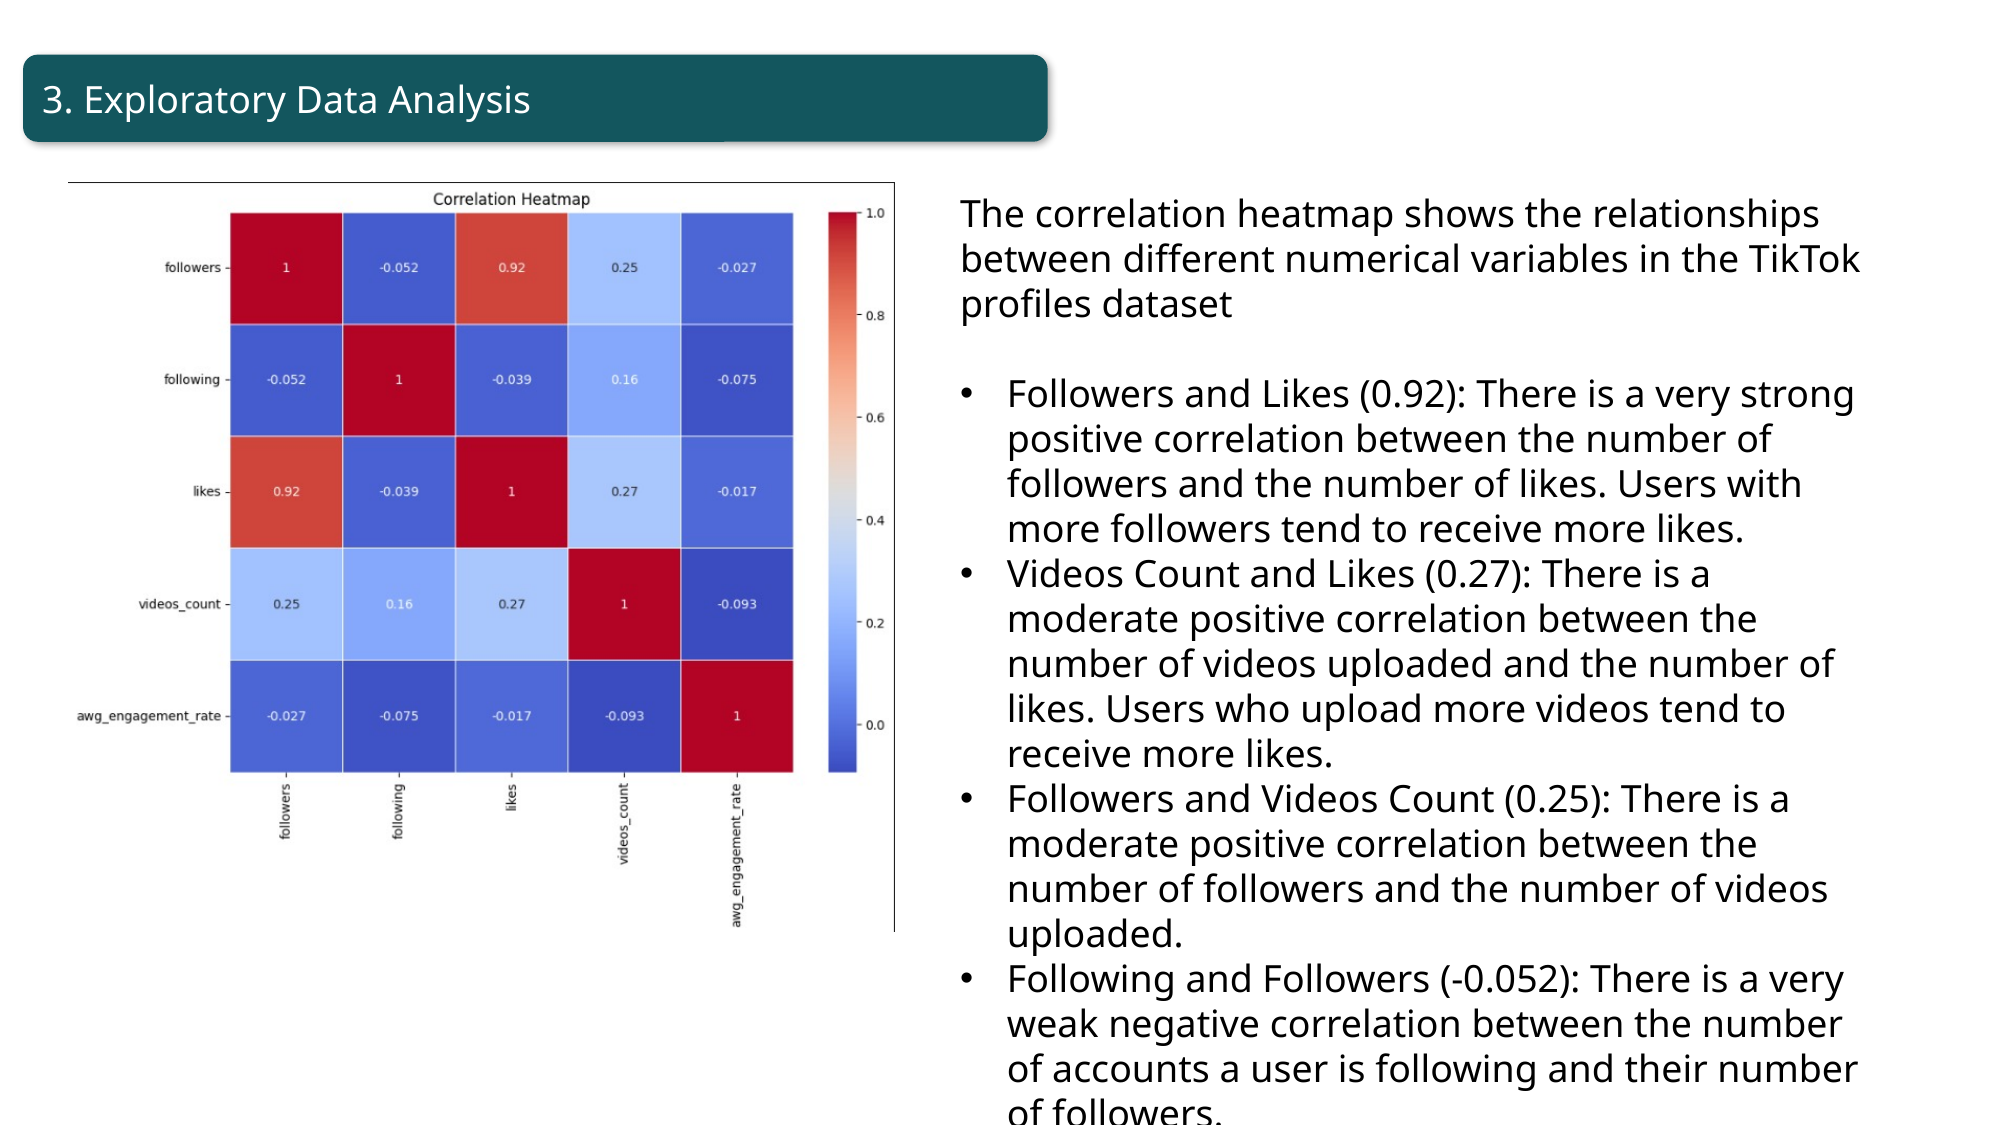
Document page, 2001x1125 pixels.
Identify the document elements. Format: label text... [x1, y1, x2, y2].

picture [68, 182, 896, 933]
text_box 3. Exploratory Data Analysis [21, 53, 1050, 144]
text_box The correlation heatmap shows the relationships between different numerical variables in the TikTok profiles dataset Followers and Likes (0.92): There is a very strong positive correlation between the number of followers and the number of likes. Users with more followers tend to receive more likes. Videos Count and Likes (0.27): There is a moderate positive correlation between the number of videos uploaded and the number of likes. Users who upload more videos tend to receive more likes. Followers and Videos Count (0.25): There is a moderate positive correlation between the number of followers and the number of videos uploaded. Following and Followers (-0.052): There is a very weak negative correlation between the number of accounts a user is following and their number of followers. [945, 182, 1895, 1125]
